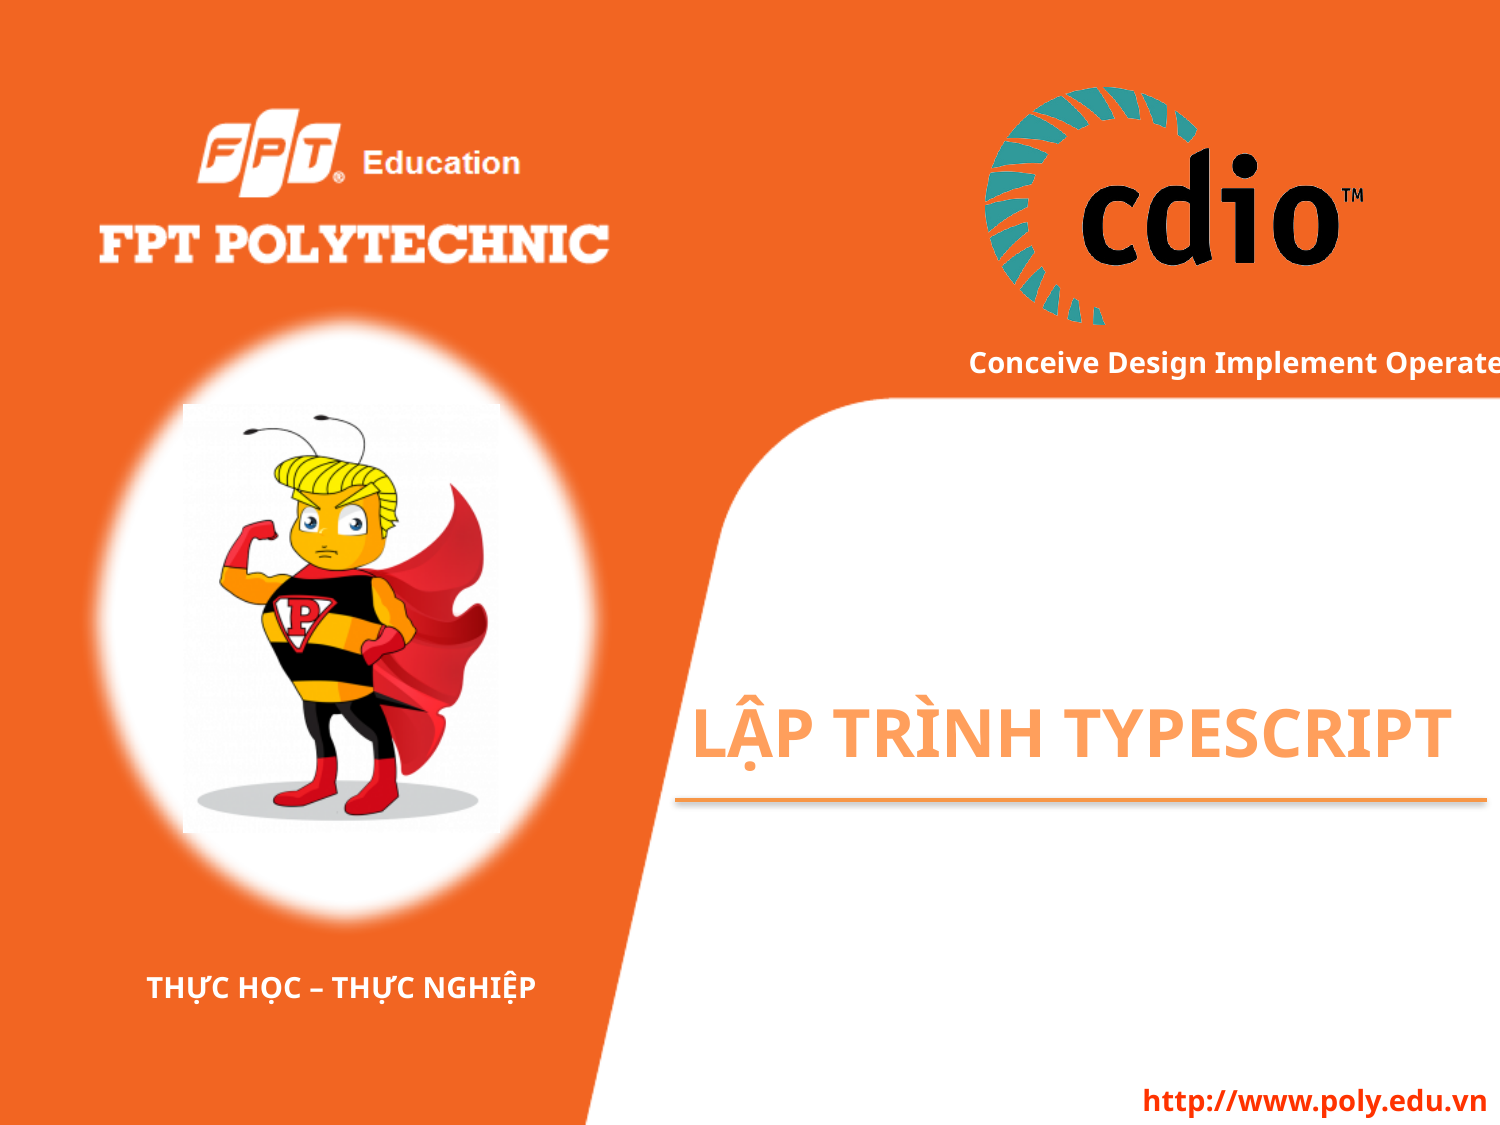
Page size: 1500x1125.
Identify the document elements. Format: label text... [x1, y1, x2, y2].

picture [0, 0, 1500, 1125]
title LẬP TRÌNH TYPESCRIPT [675, 662, 1488, 799]
